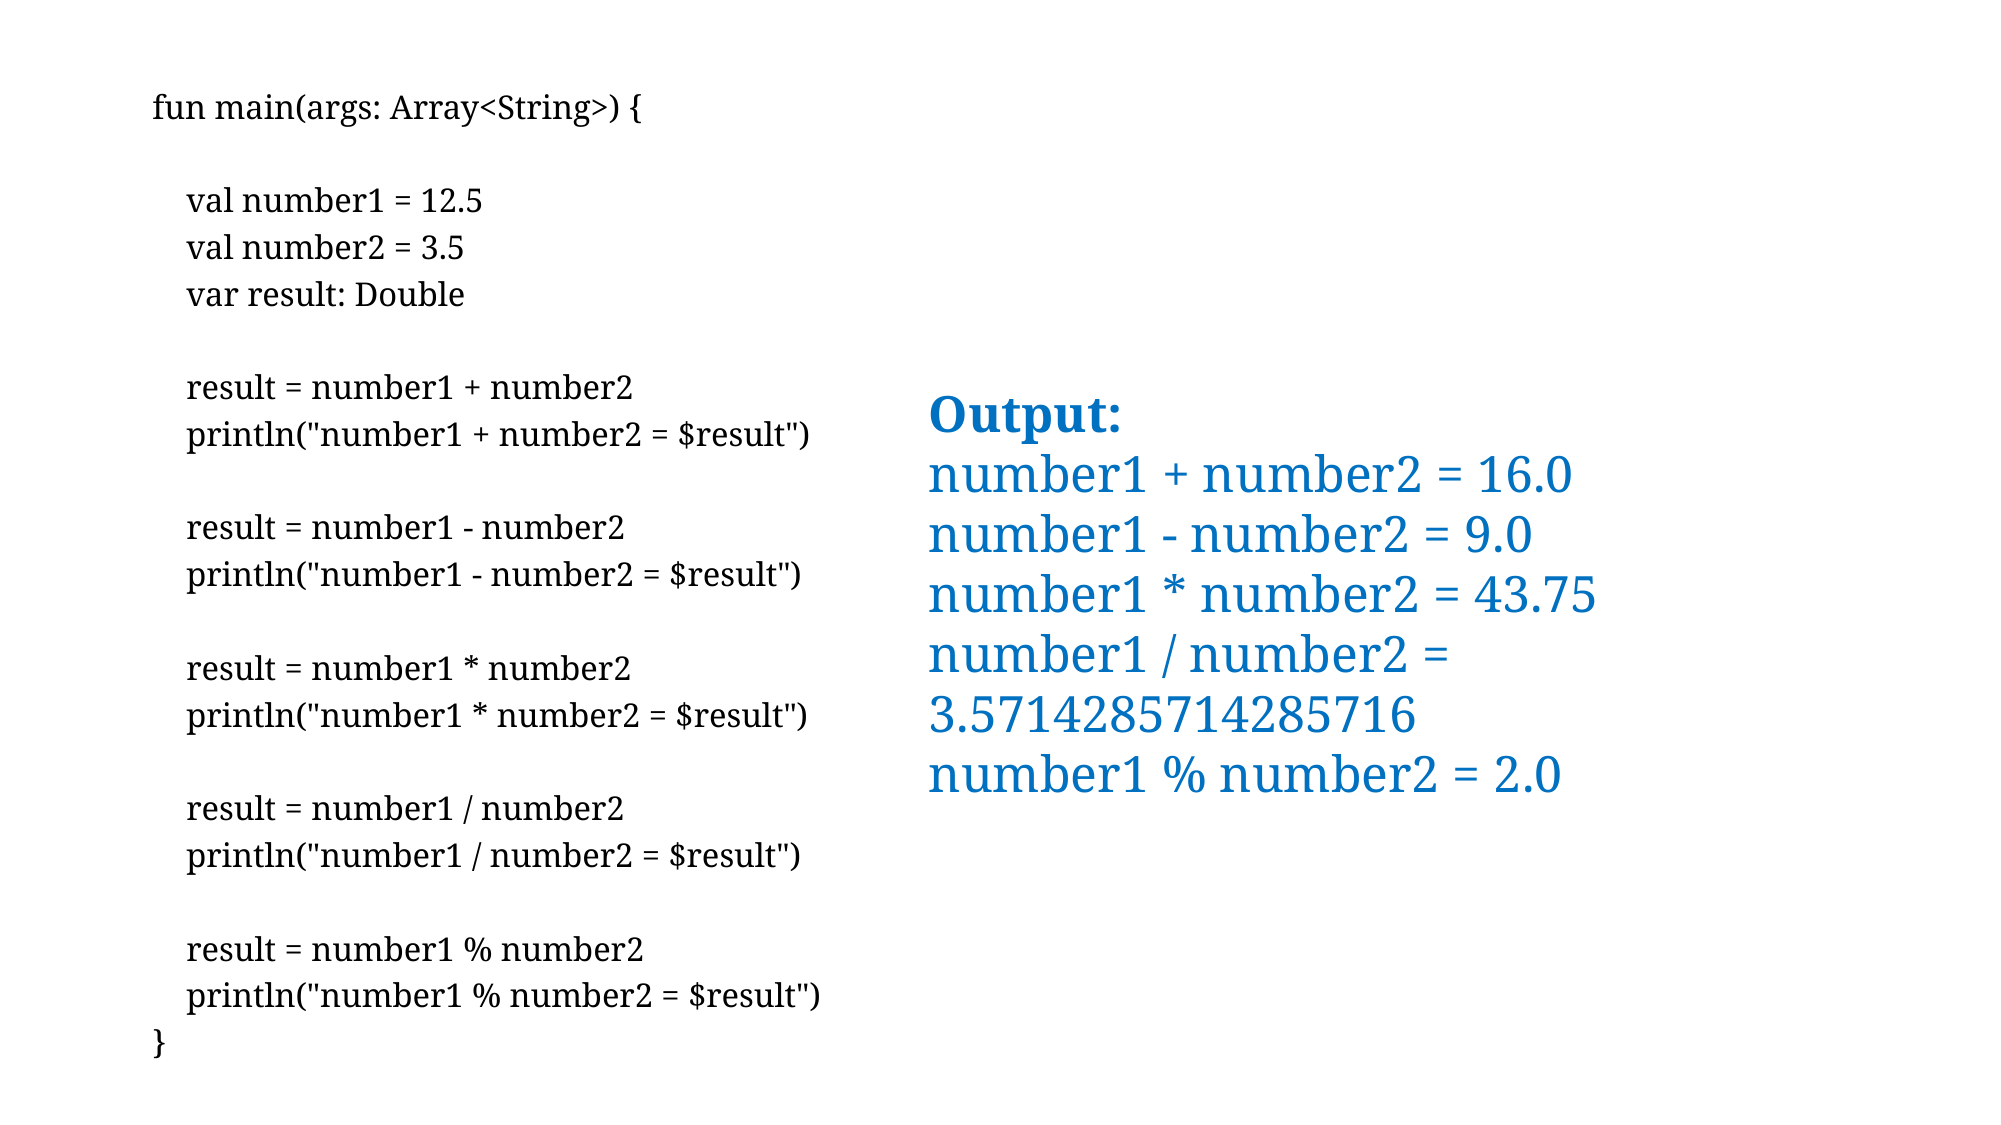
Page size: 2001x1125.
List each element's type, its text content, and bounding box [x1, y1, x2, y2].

text_box Output: number1 + number2 = 16.0 number1 - number2 = 9.0 number1 * number2 = 43.75 number1 / number2 = 3.5714285714285716 number1 % number2 = 2.0 [914, 374, 1963, 810]
list fun main(args: Array<String>) { val number1 = 12.5 val number2 = 3.5 var result: Double result = number1 + number2 println("number1 + number2 = $result") result = number1 - number2 println("number1 - number2 = $result") result = number1 * number2 println("number1 * number2 = $result") result = number1 / number2 println("number1 / number2 = $result") result = number1 % number2 println("number1 % number2 = $result") } [137, 83, 1919, 1086]
